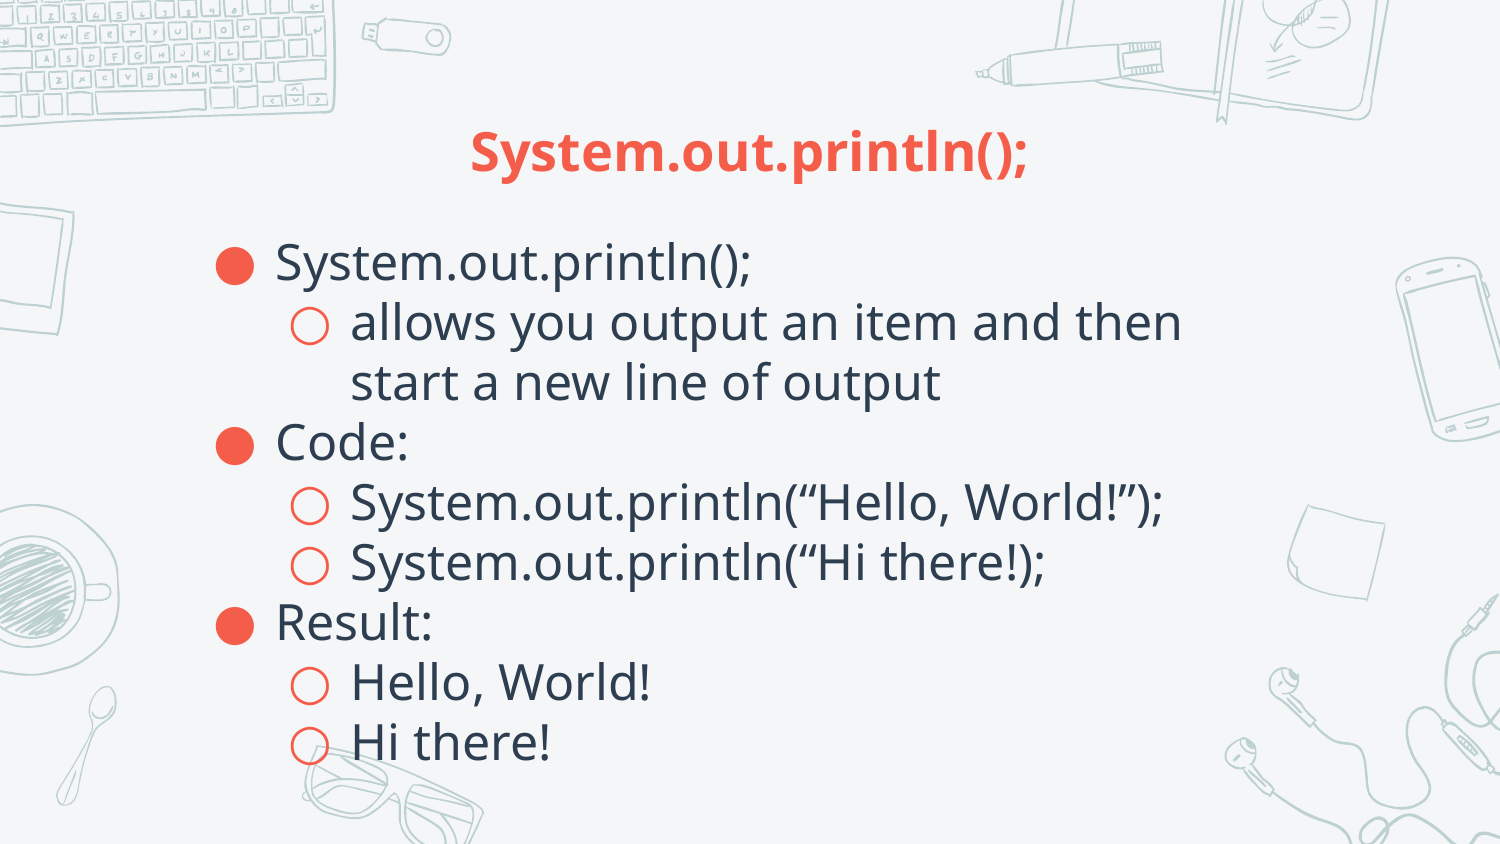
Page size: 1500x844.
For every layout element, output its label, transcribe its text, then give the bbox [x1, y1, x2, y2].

list System.out.println(); allows you output an item and then start a new line of output Code: System.out.println(“Hello, World!”); System.out.println(“Hi there!); Result: Hello, World! Hi there! [185, 215, 1315, 790]
title System.out.println(); [185, 102, 1315, 198]
